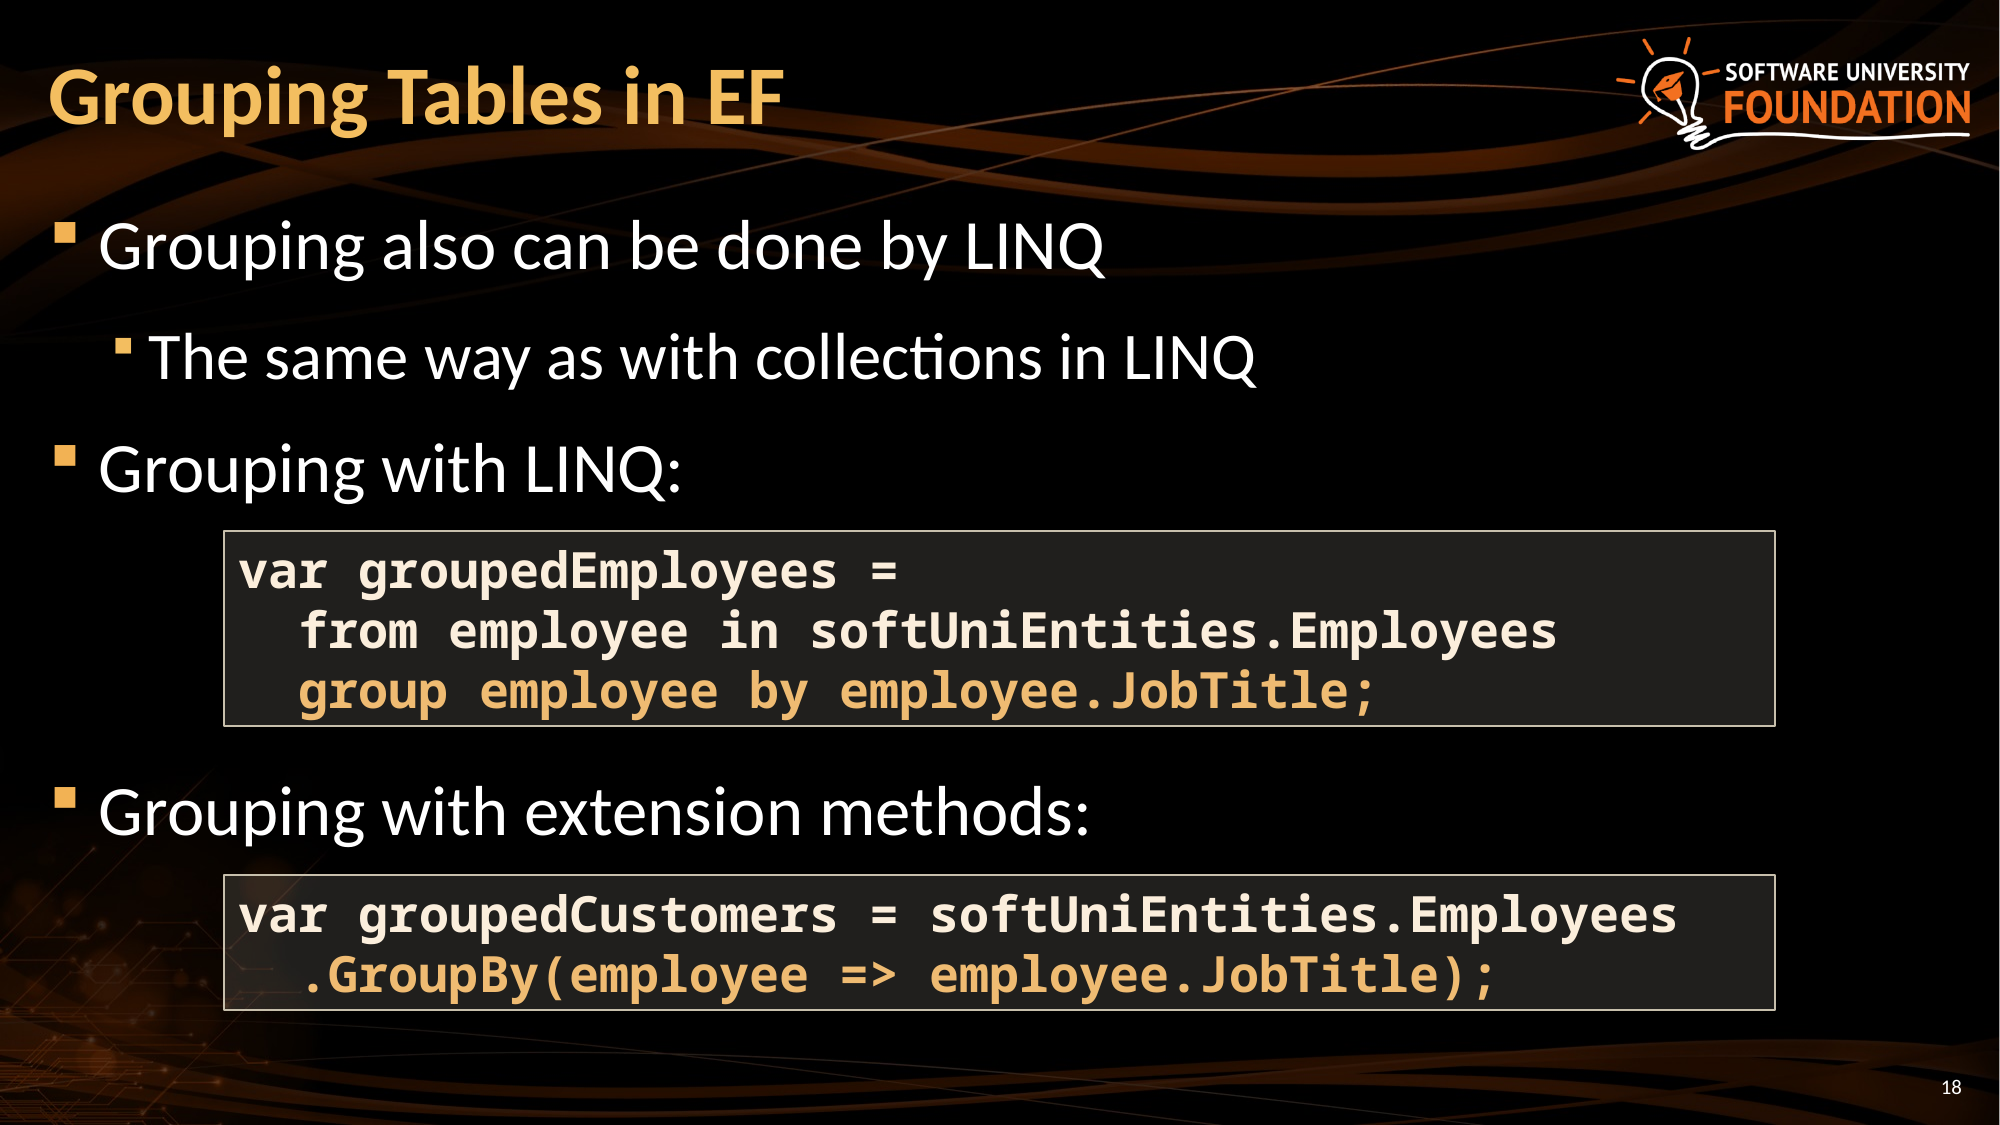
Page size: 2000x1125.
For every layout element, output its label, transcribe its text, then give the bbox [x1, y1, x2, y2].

title Grouping Tables in EF [30, 6, 1602, 189]
picture [0, 0, 2000, 1125]
text_box var groupedEmployees = from employee in softUniEntities.Employees group employee by employee.JobTitle; [224, 530, 1775, 726]
list Grouping also can be done by LINQ The same way as with collections in LINQ Grouping with LINQ: Grouping with extension methods: [31, 188, 1968, 1103]
text_box [299, 762, 1700, 850]
text_box var groupedCustomers = softUniEntities.Employees .GroupBy(employee => employee.JobTitle); [224, 874, 1775, 1010]
